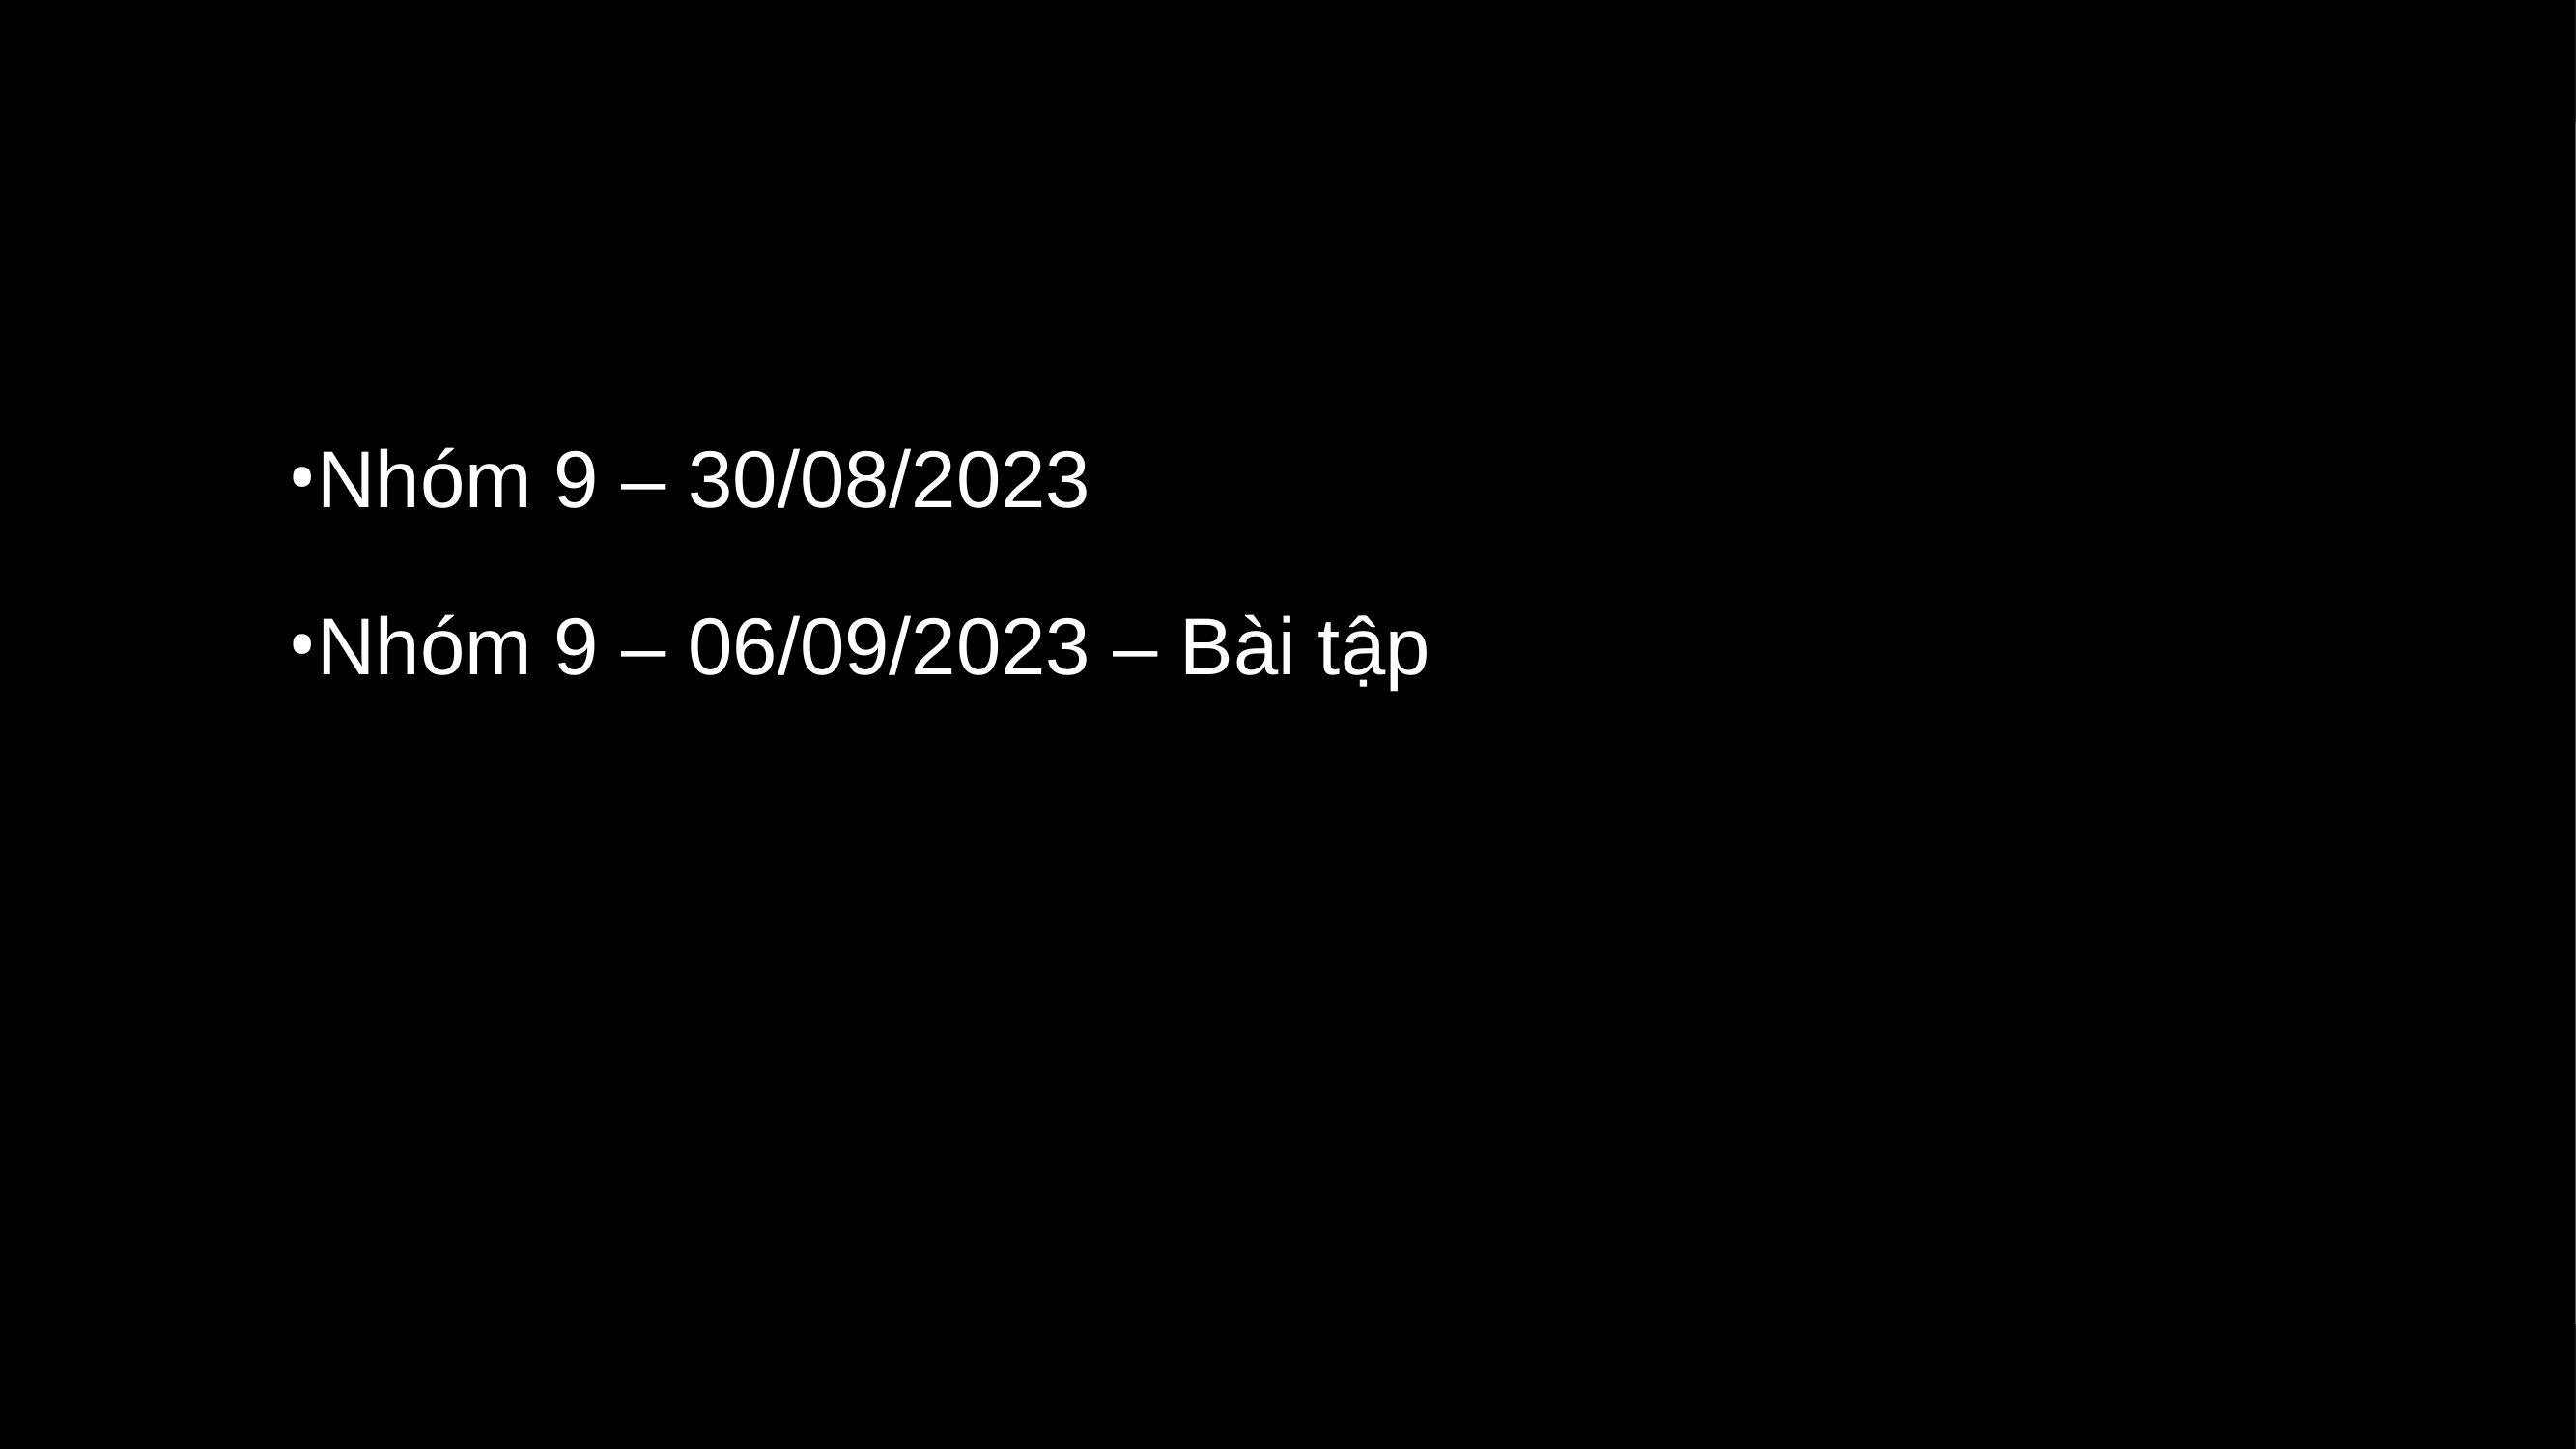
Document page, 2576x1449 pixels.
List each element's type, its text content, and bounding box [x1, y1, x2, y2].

list Nhóm 9 – 30/08/2023 Nhóm 9 – 06/09/2023 – Bài tập [183, 412, 2391, 1307]
